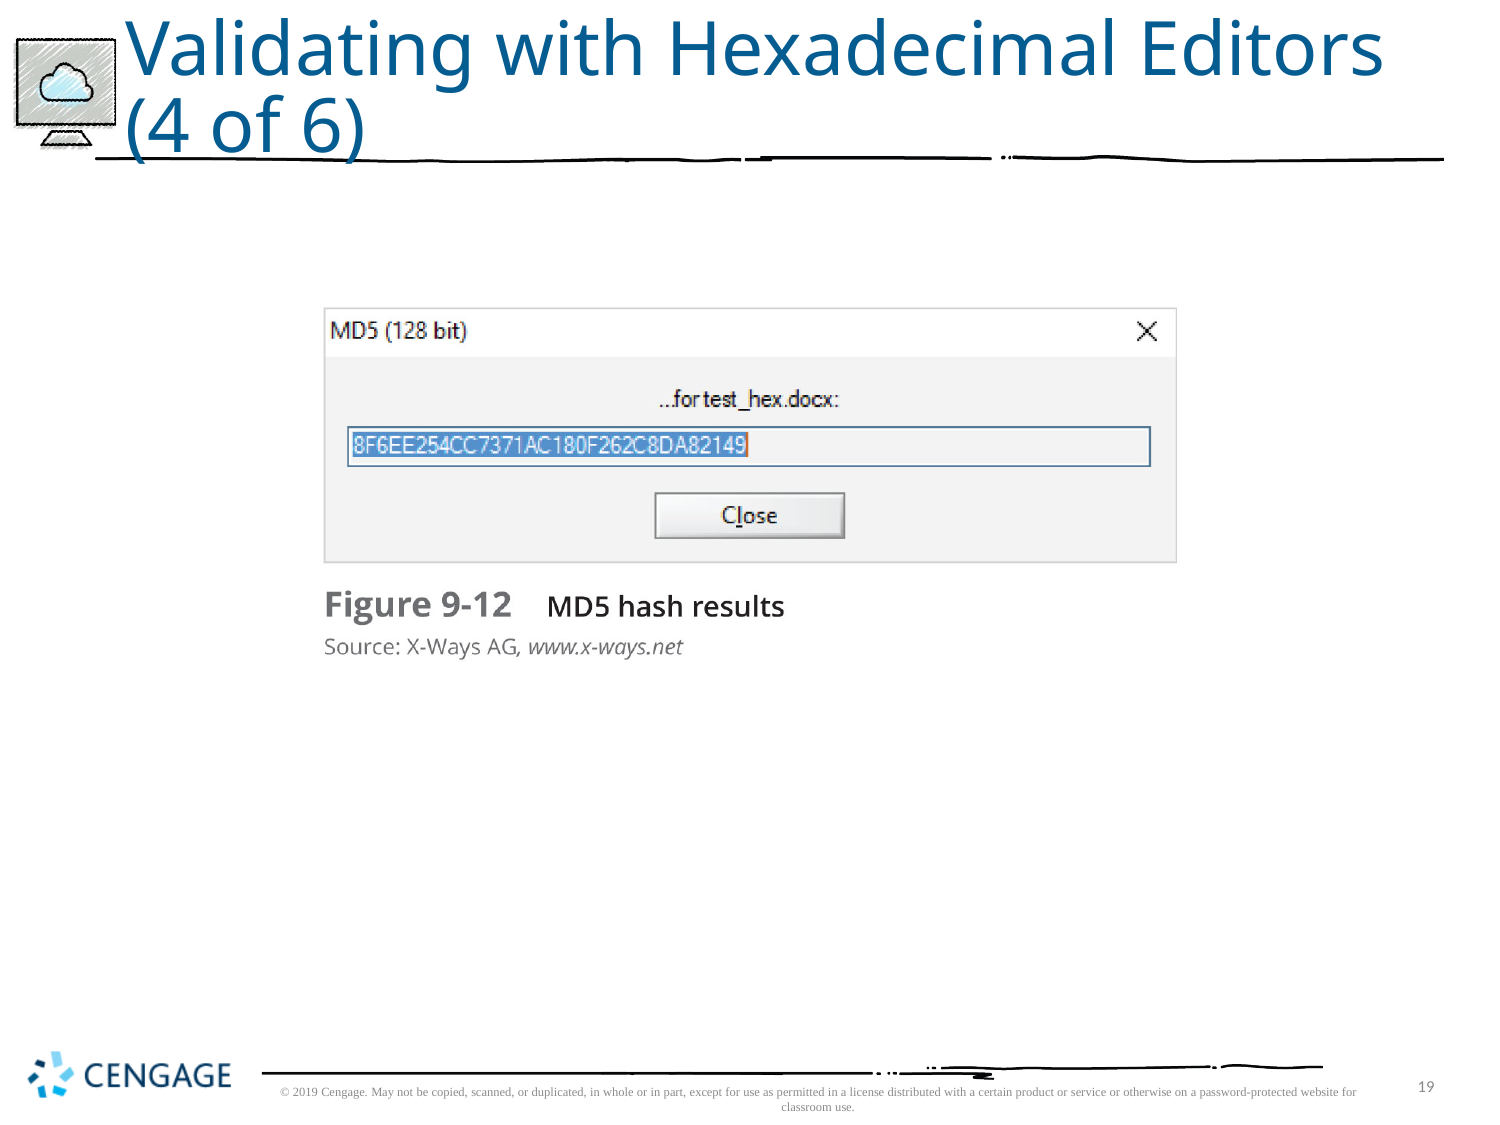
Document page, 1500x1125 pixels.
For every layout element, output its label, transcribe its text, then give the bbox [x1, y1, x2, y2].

picture [261, 1064, 1323, 1079]
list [320, 304, 1180, 663]
footer © 2019 Cengage. May not be copied, scanned, or duplicated, in whole or in part, except for use as permitted in a license distributed with a certain product or service or otherwise on a password-protected website for classroom use. [261, 1079, 1375, 1120]
picture [95, 155, 1444, 163]
picture [7, 1037, 244, 1111]
picture [12, 36, 117, 151]
title Validating with Hexadecimal Editors (4 of 6) [125, 52, 1442, 130]
